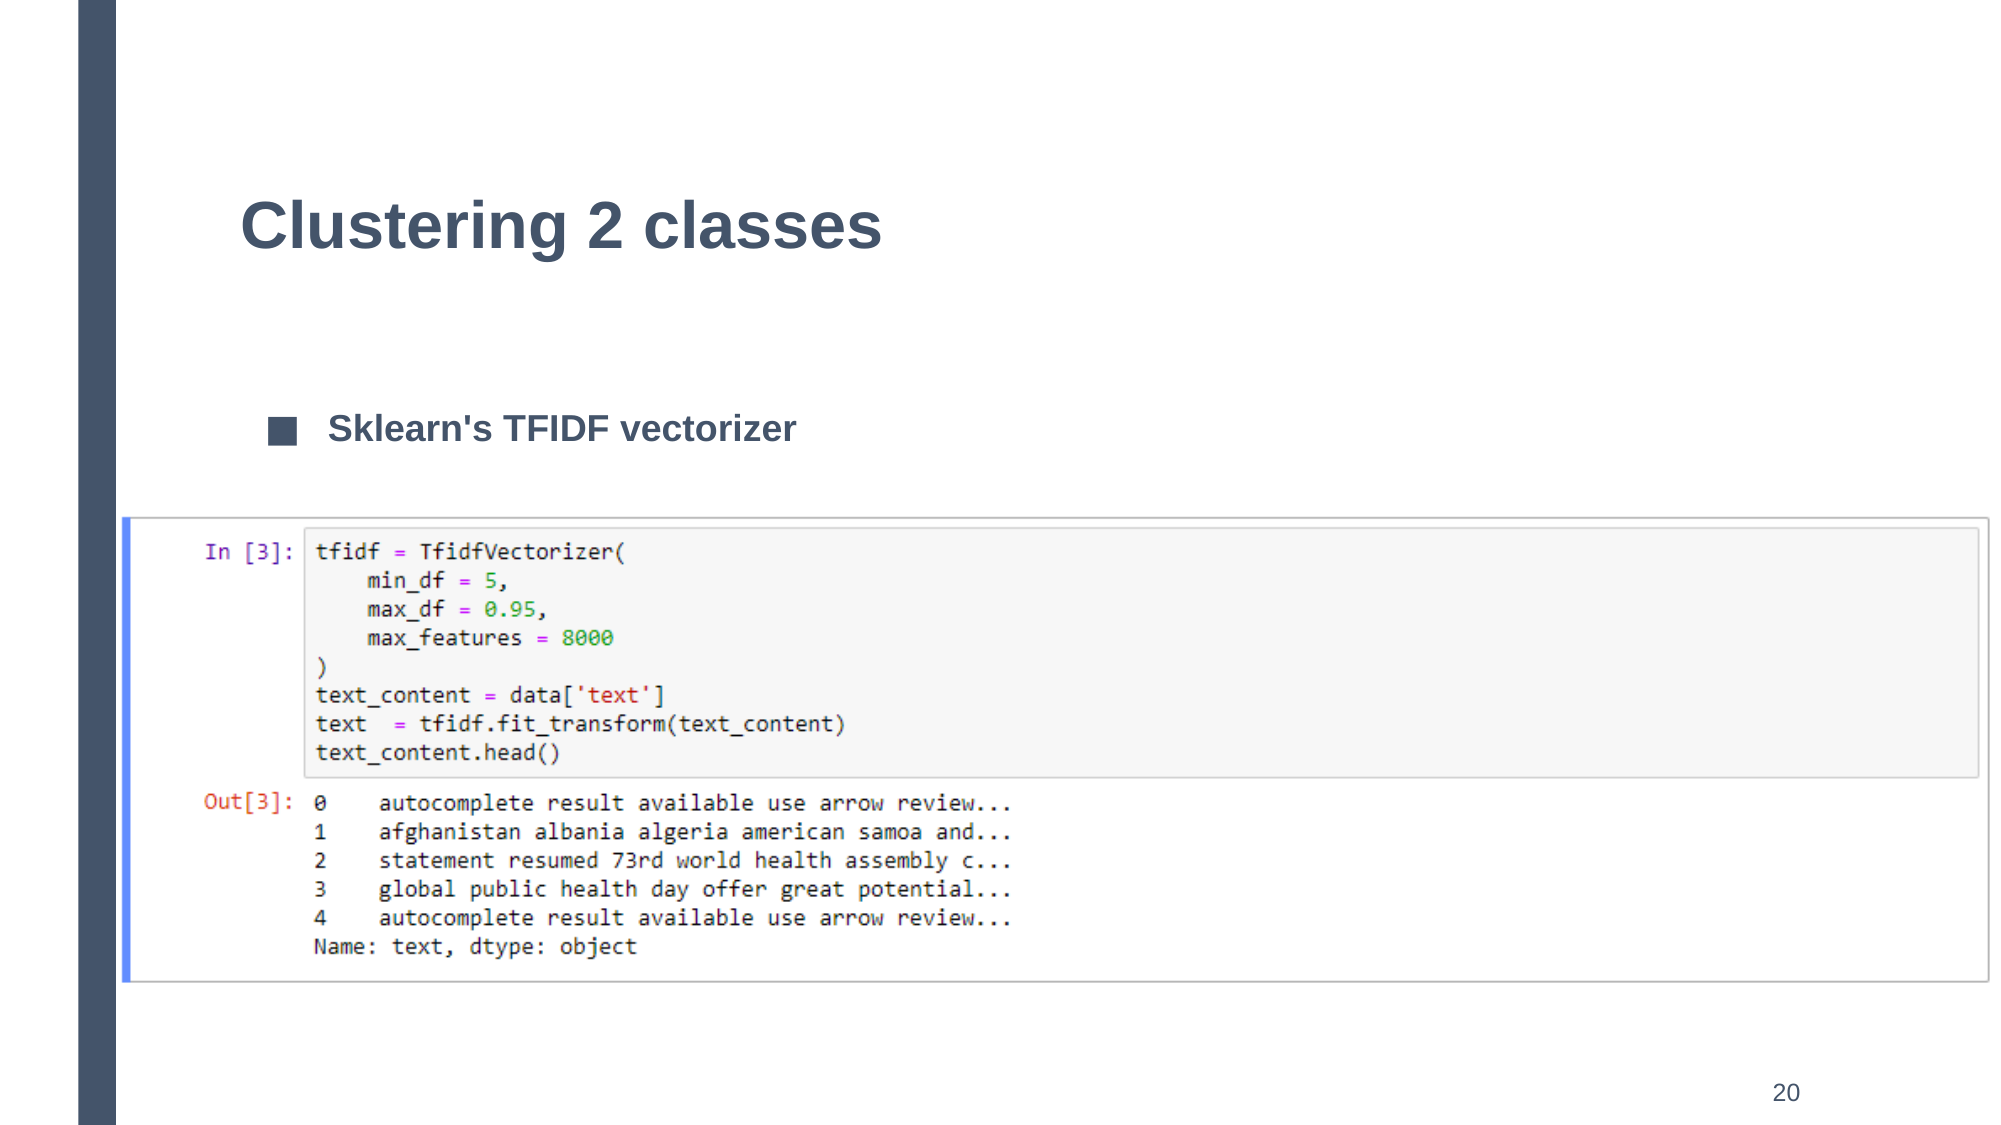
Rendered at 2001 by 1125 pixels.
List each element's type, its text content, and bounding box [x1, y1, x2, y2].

text_box Sklearn's TFIDF vectorizer [249, 399, 1825, 514]
slide_number 20 [1553, 1058, 1816, 1125]
picture [119, 514, 2000, 988]
title Clustering 2 classes [225, 112, 1800, 357]
